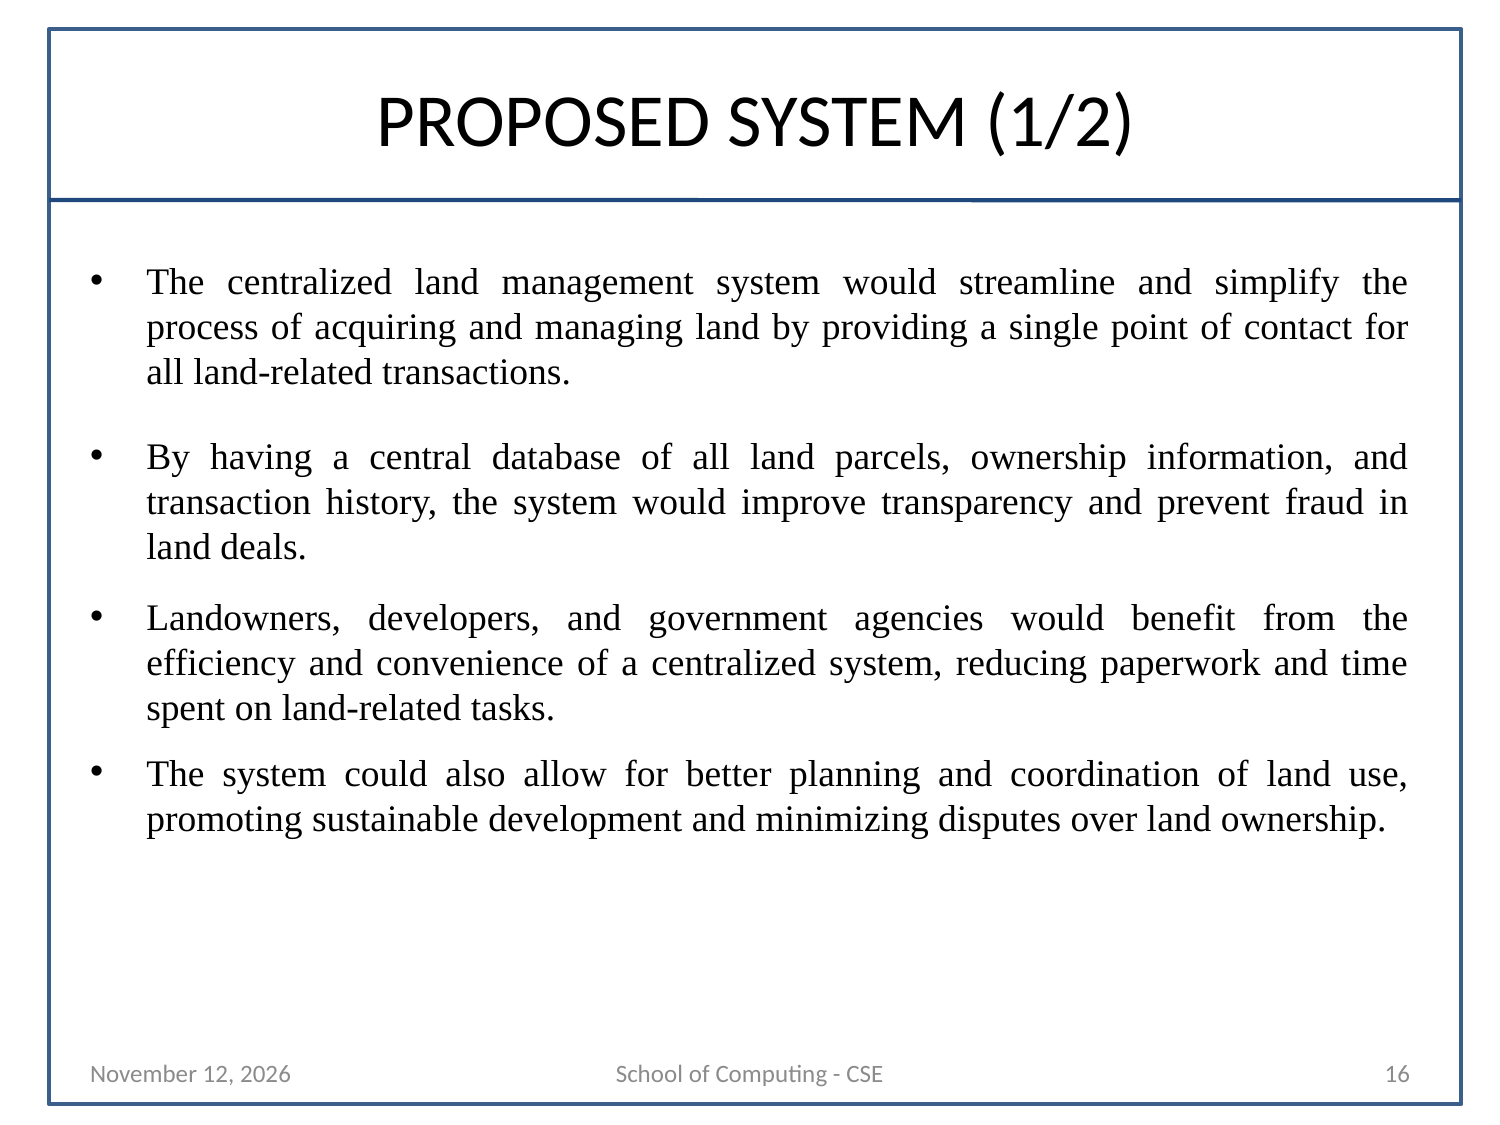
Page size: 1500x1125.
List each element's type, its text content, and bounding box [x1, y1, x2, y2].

list The centralized land management system would streamline and simplify the process of acquiring and managing land by providing a single point of contact for all land-related transactions. By having a central database of all land parcels, ownership information, and transaction history, the system would improve transparency and prevent fraud in land deals. Landowners, developers, and government agencies would benefit from the efficiency and convenience of a centralized system, reducing paperwork and time spent on land-related tasks. The system could also allow for better planning and coordination of land use, promoting sustainable development and minimizing disputes over land ownership. [75, 249, 1425, 1043]
title PROPOSED SYSTEM (1/2) [81, 62, 1432, 170]
slide_number 16 [1074, 1043, 1425, 1103]
footer School of Computing - CSE [512, 1043, 988, 1103]
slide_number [75, 1043, 425, 1103]
